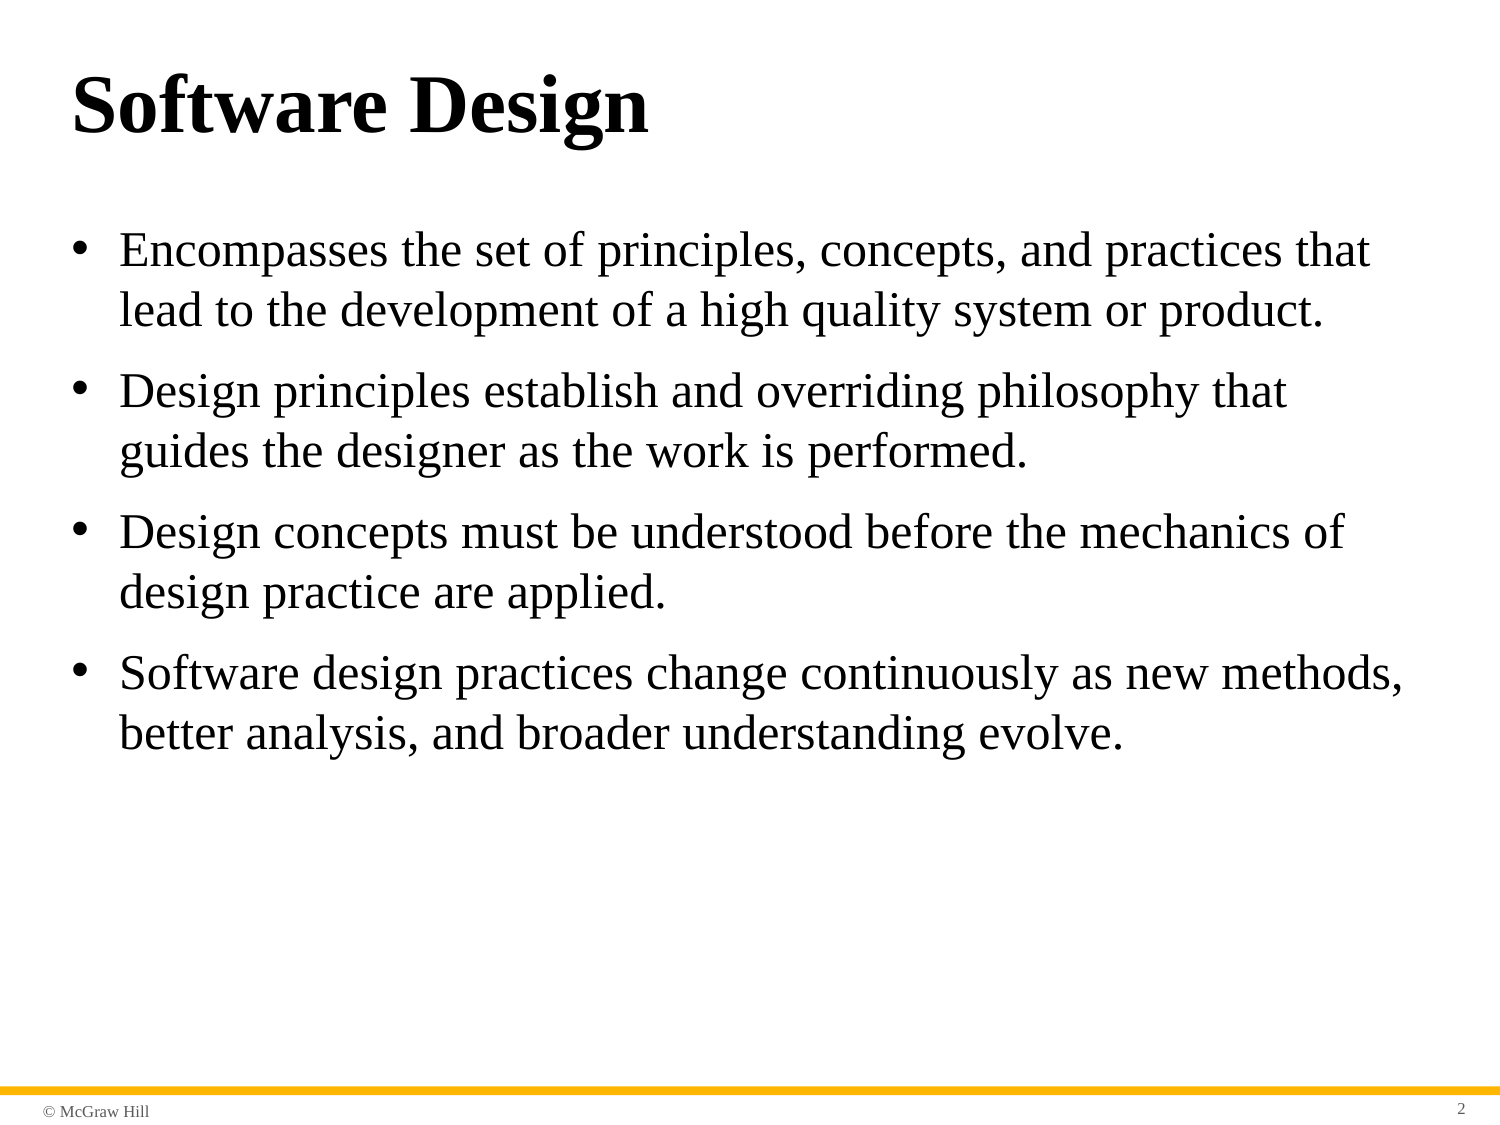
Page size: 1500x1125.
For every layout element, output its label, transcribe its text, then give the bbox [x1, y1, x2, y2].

title Software Design [56, 50, 1444, 162]
list Encompasses the set of principles, concepts, and practices that lead to the development of a high quality system or product. Design principles establish and overriding philosophy that guides the designer as the work is performed. Design concepts must be understood before the mechanics of design practice are applied. Software design practices change continuously as new methods, better analysis, and broader understanding evolve. [56, 209, 1444, 1025]
slide_number 2 [1415, 1094, 1474, 1122]
